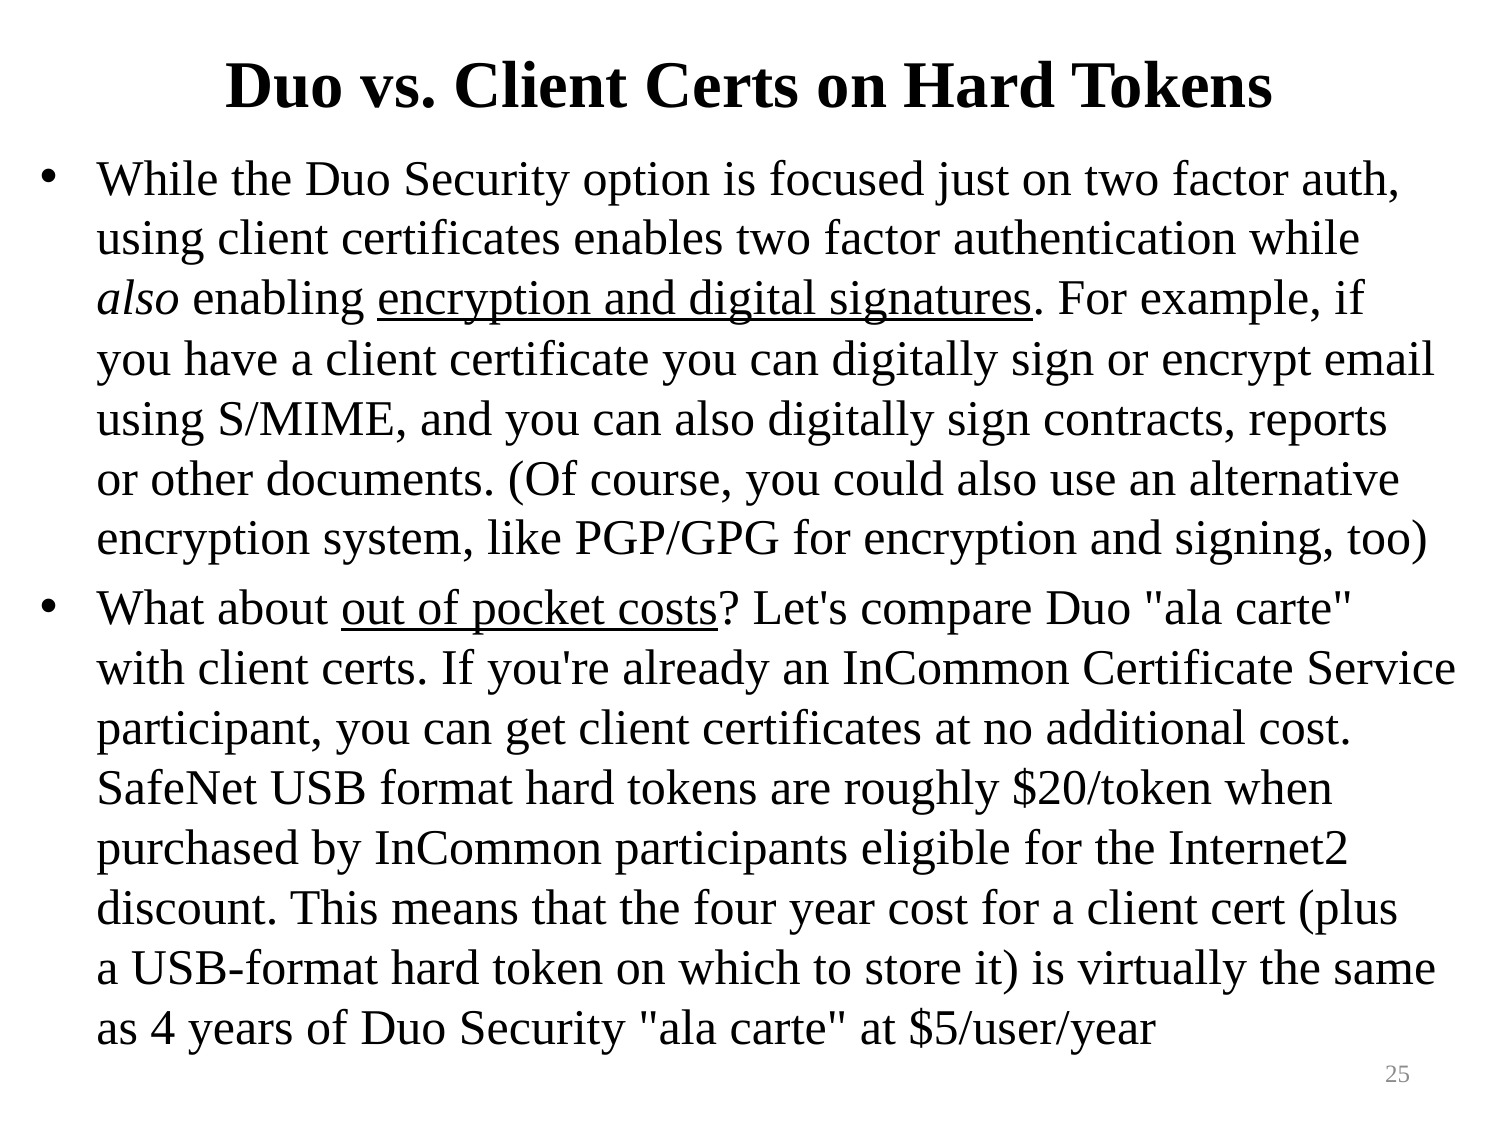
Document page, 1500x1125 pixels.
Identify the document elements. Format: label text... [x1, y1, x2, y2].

title Duo vs. Client Certs on Hard Tokens [24, 24, 1475, 137]
list While the Duo Security option is focused just on two factor auth, using client certificates enables two factor authentication while also enabling encryption and digital signatures. For example, if you have a client certificate you can digitally sign or encrypt email using S/MIME, and you can also digitally sign contracts, reports or other documents. (Of course, you could also use an alternative encryption system, like PGP/GPG for encryption and signing, too) What about out of pocket costs? Let's compare Duo "ala carte" with client certs. If you're already an InCommon Certificate Service participant, you can get client certificates at no additional cost. SafeNet USB format hard tokens are roughly $20/token when purchased by InCommon participants eligible for the Internet2 discount. This means that the four year cost for a client cert (plus a USB-format hard token on which to store it) is virtually the same as 4 years of Duo Security "ala carte" at $5/user/year [24, 137, 1475, 1100]
